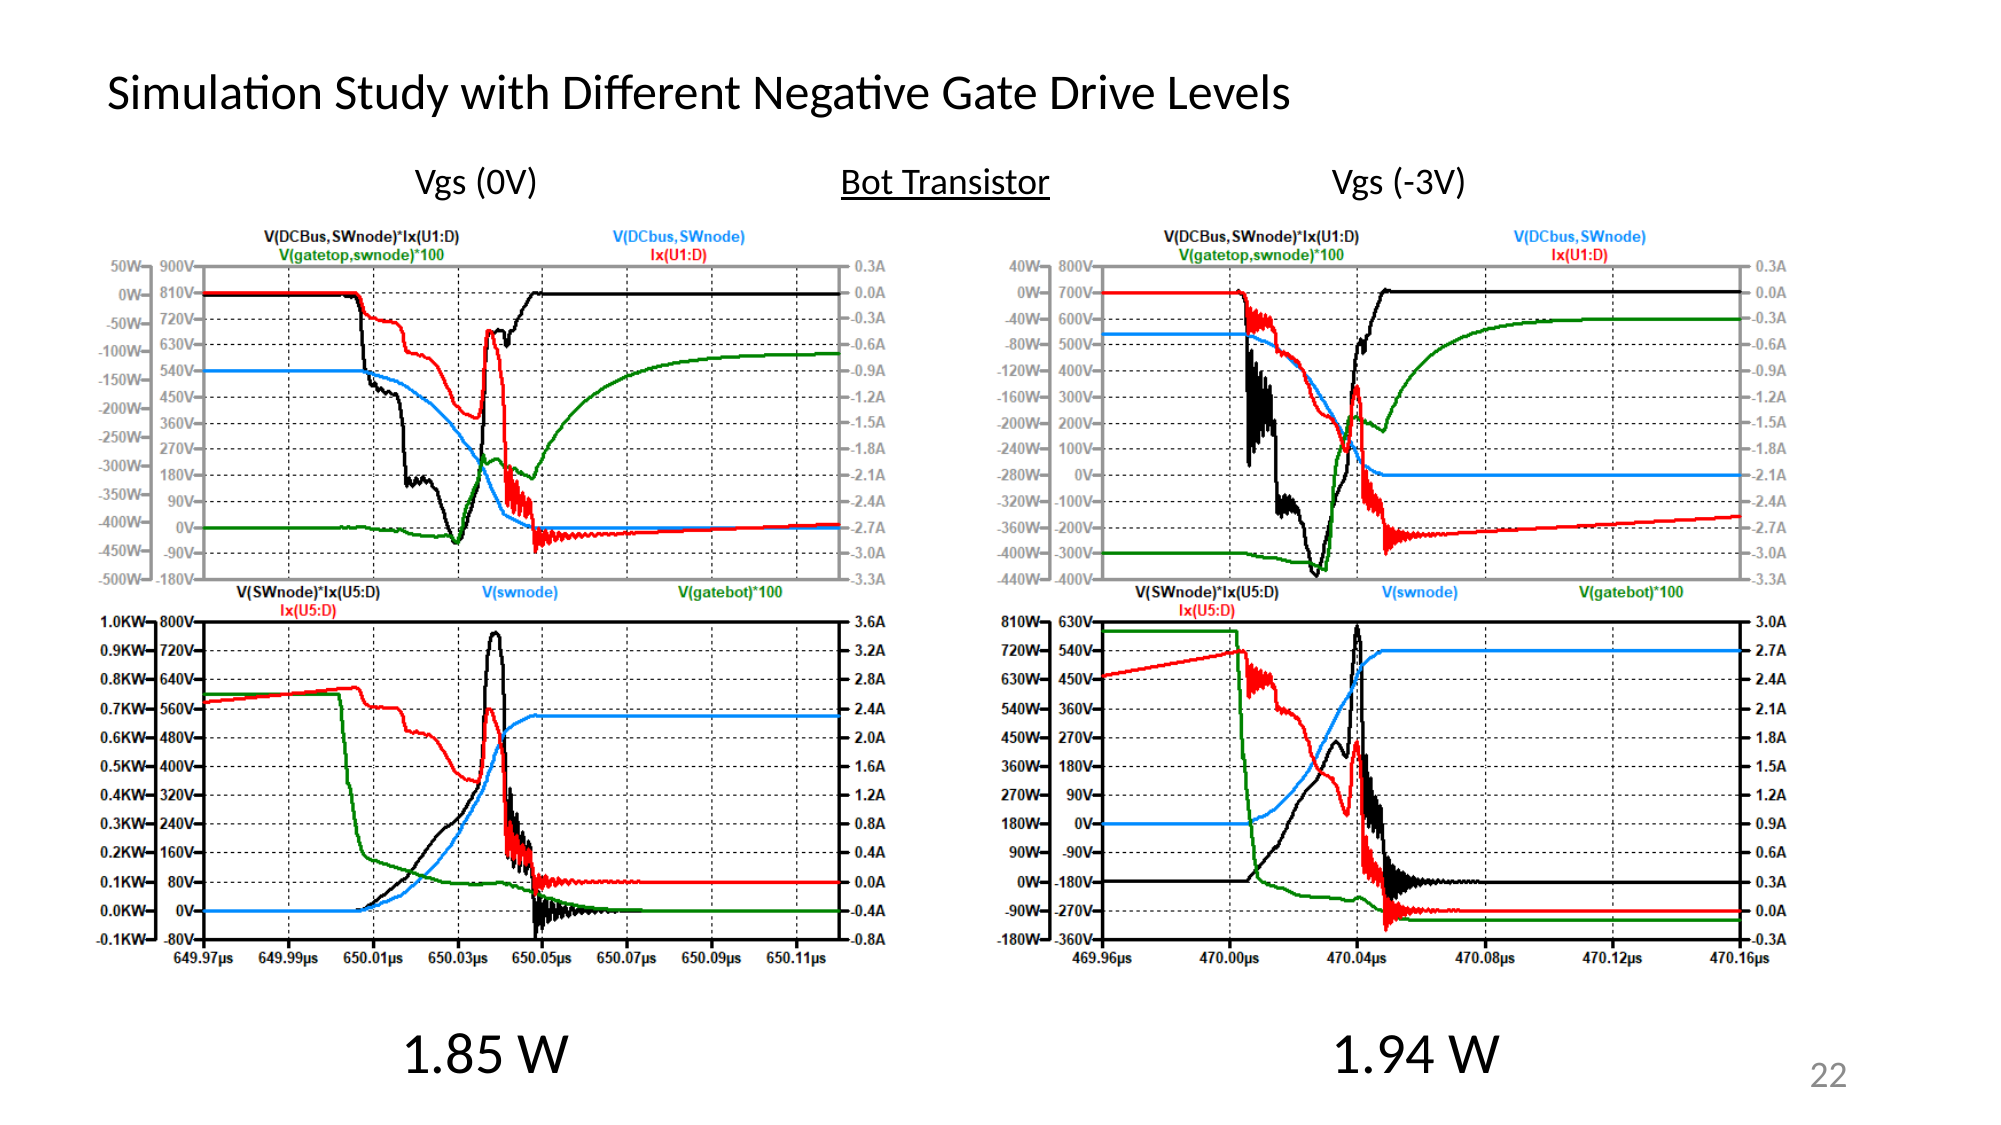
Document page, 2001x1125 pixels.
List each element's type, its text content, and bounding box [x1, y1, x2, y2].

text_box 1.94 W [1317, 1007, 1531, 1093]
slide_number 22 [1412, 1042, 1863, 1103]
picture [992, 227, 1789, 969]
text_box Simulation Study with Different Negative Gate Drive Levels [92, 51, 1346, 127]
picture [91, 227, 888, 969]
text_box 1.85 W [386, 1007, 600, 1093]
text_box Vgs (0V) [399, 149, 677, 210]
text_box Vgs (-3V) [1317, 149, 1594, 210]
text_box Bot Transistor [825, 149, 1079, 210]
